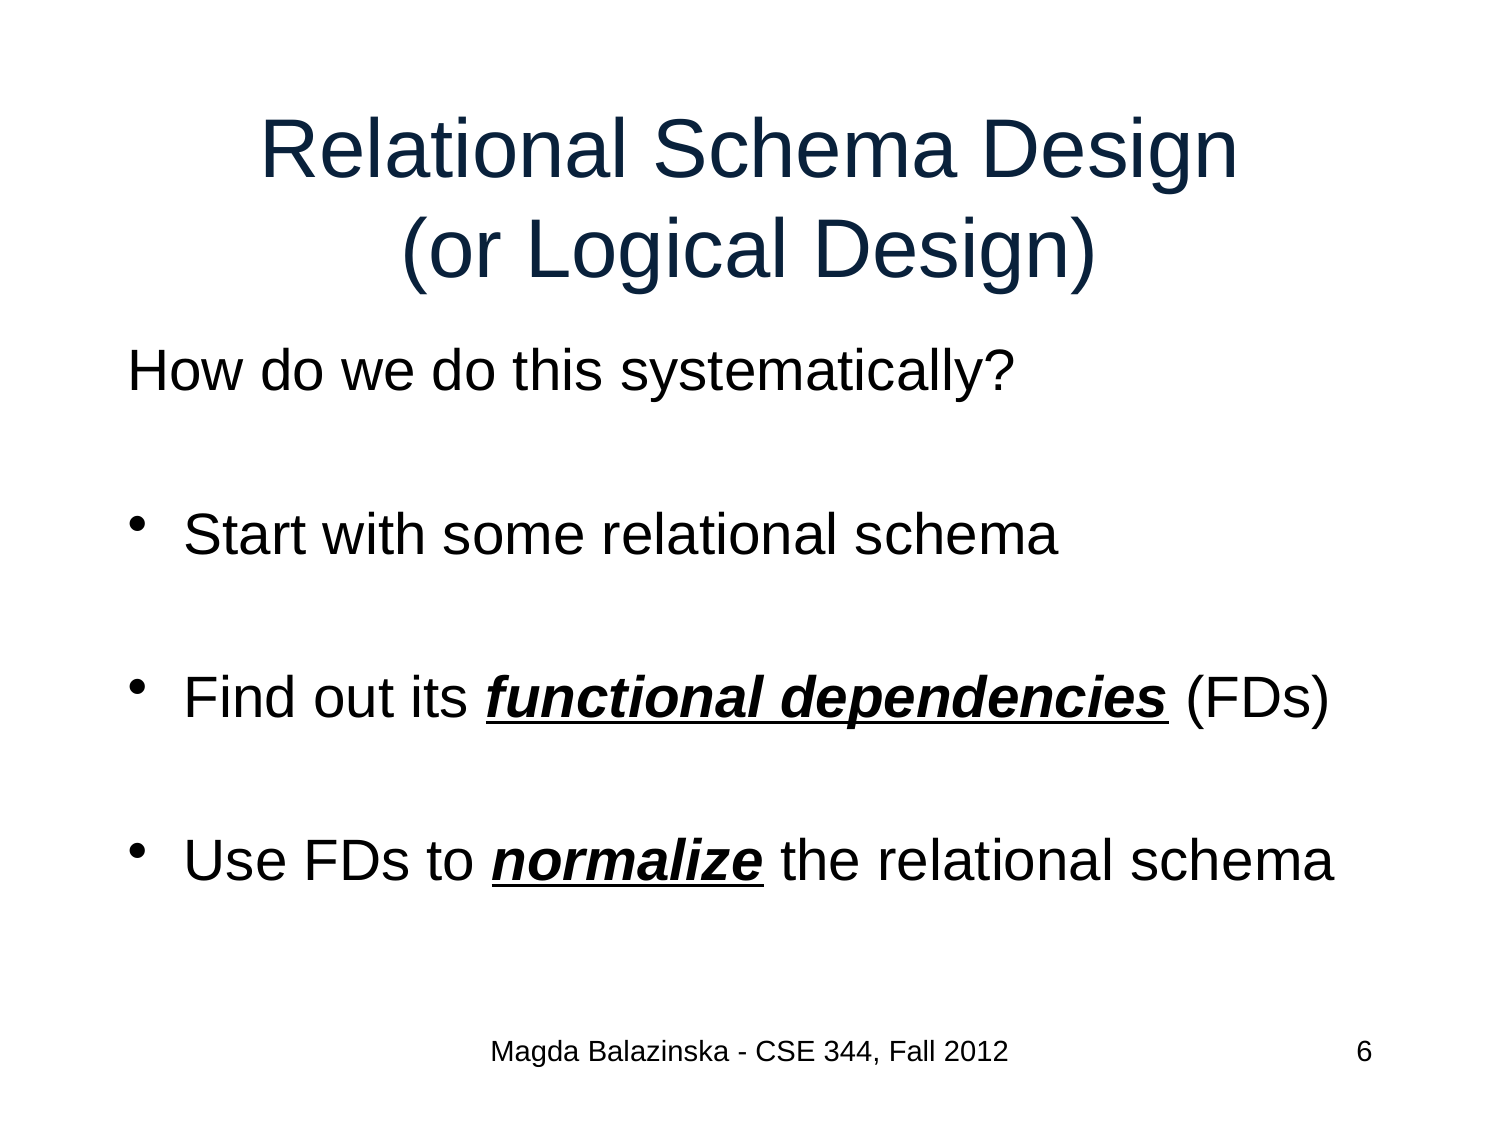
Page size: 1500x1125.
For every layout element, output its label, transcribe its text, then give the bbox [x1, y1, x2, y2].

footer Magda Balazinska - CSE 344, Fall 2012 [474, 1024, 1026, 1101]
title Relational Schema Design (or Logical Design) [112, 99, 1388, 288]
slide_number 6 [1074, 1024, 1388, 1101]
list How do we do this systematically? Start with some relational schema Find out its functional dependencies (FDs) Use FDs to normalize the relational schema [112, 324, 1438, 1001]
